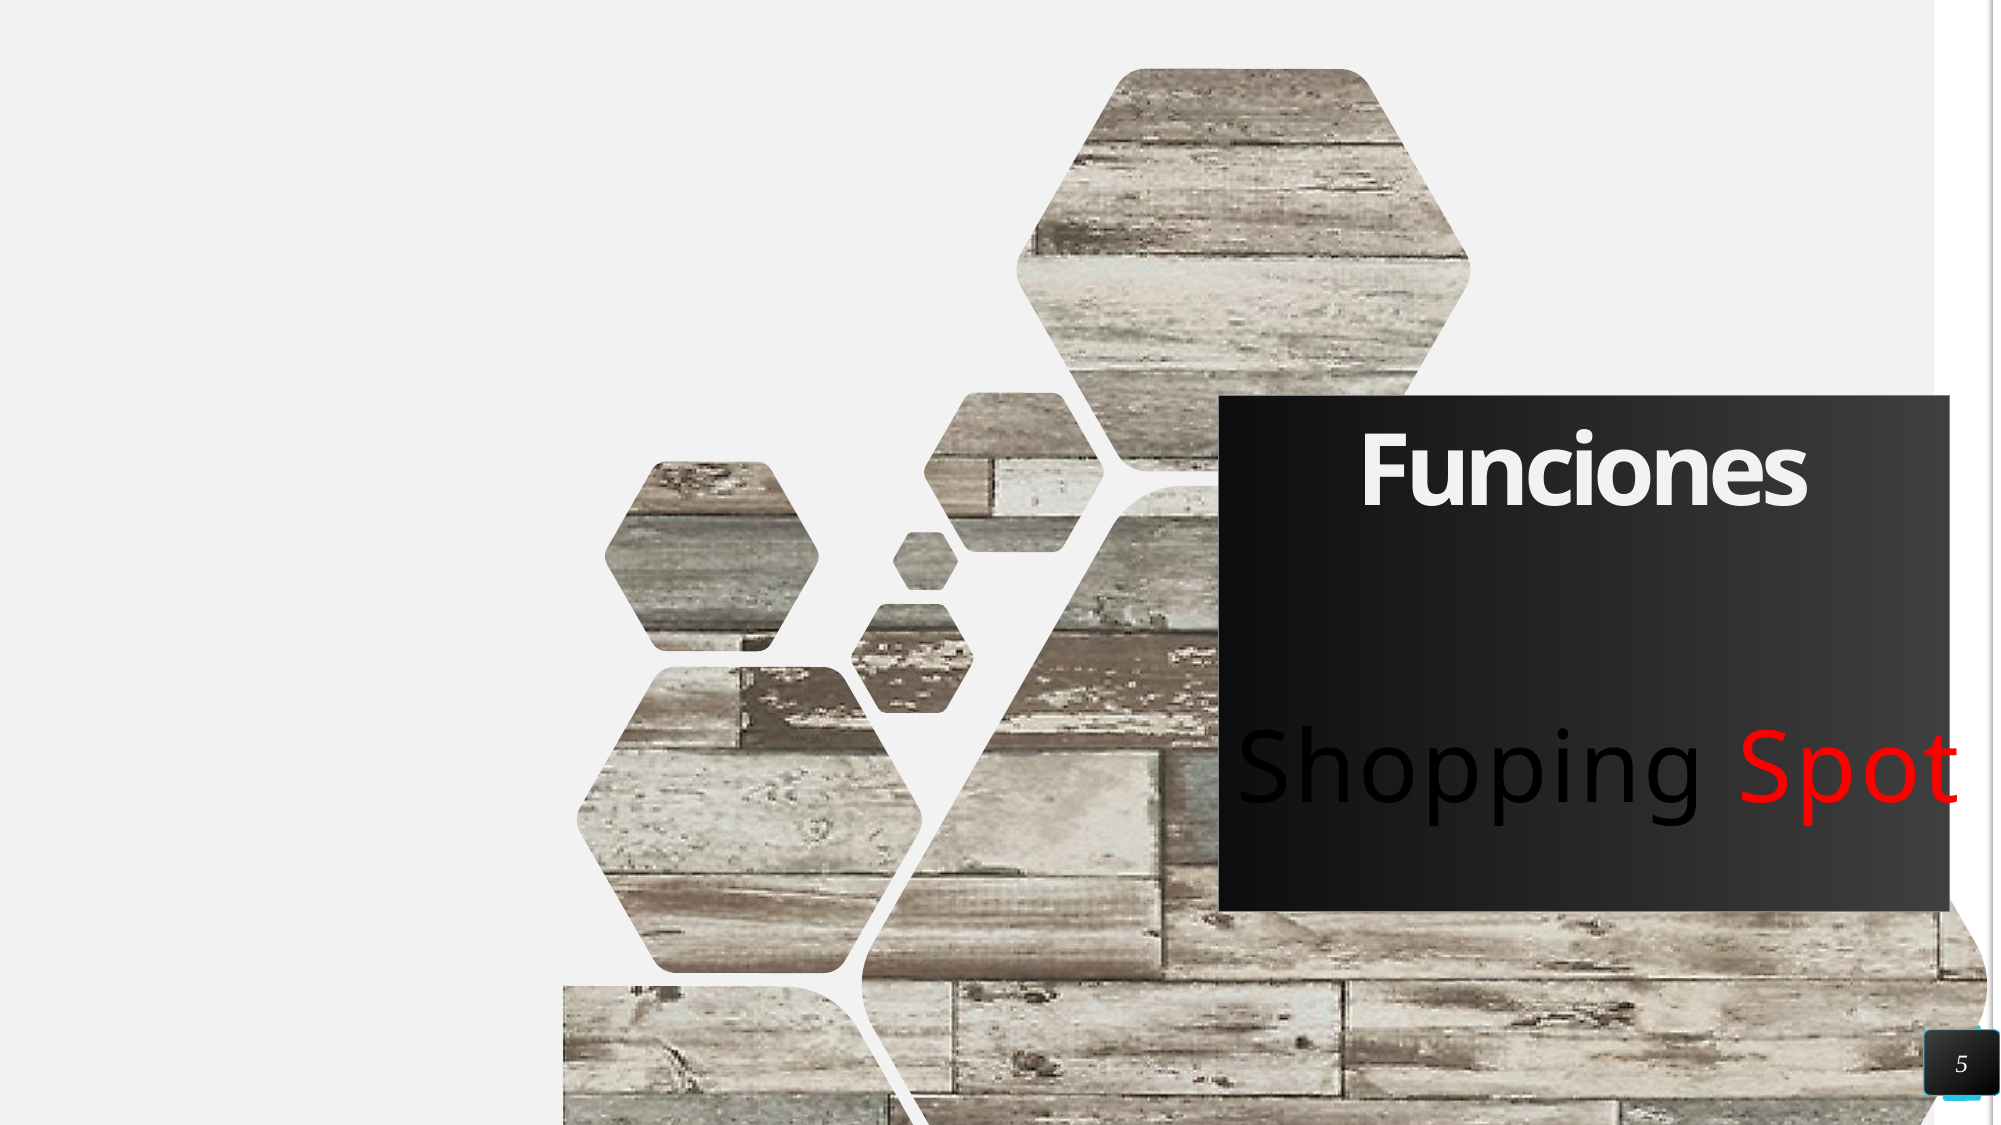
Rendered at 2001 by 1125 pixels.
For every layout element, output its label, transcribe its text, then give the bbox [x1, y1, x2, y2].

slide_number 5 [1988, 1029, 2000, 1096]
picture [562, 68, 1988, 1125]
